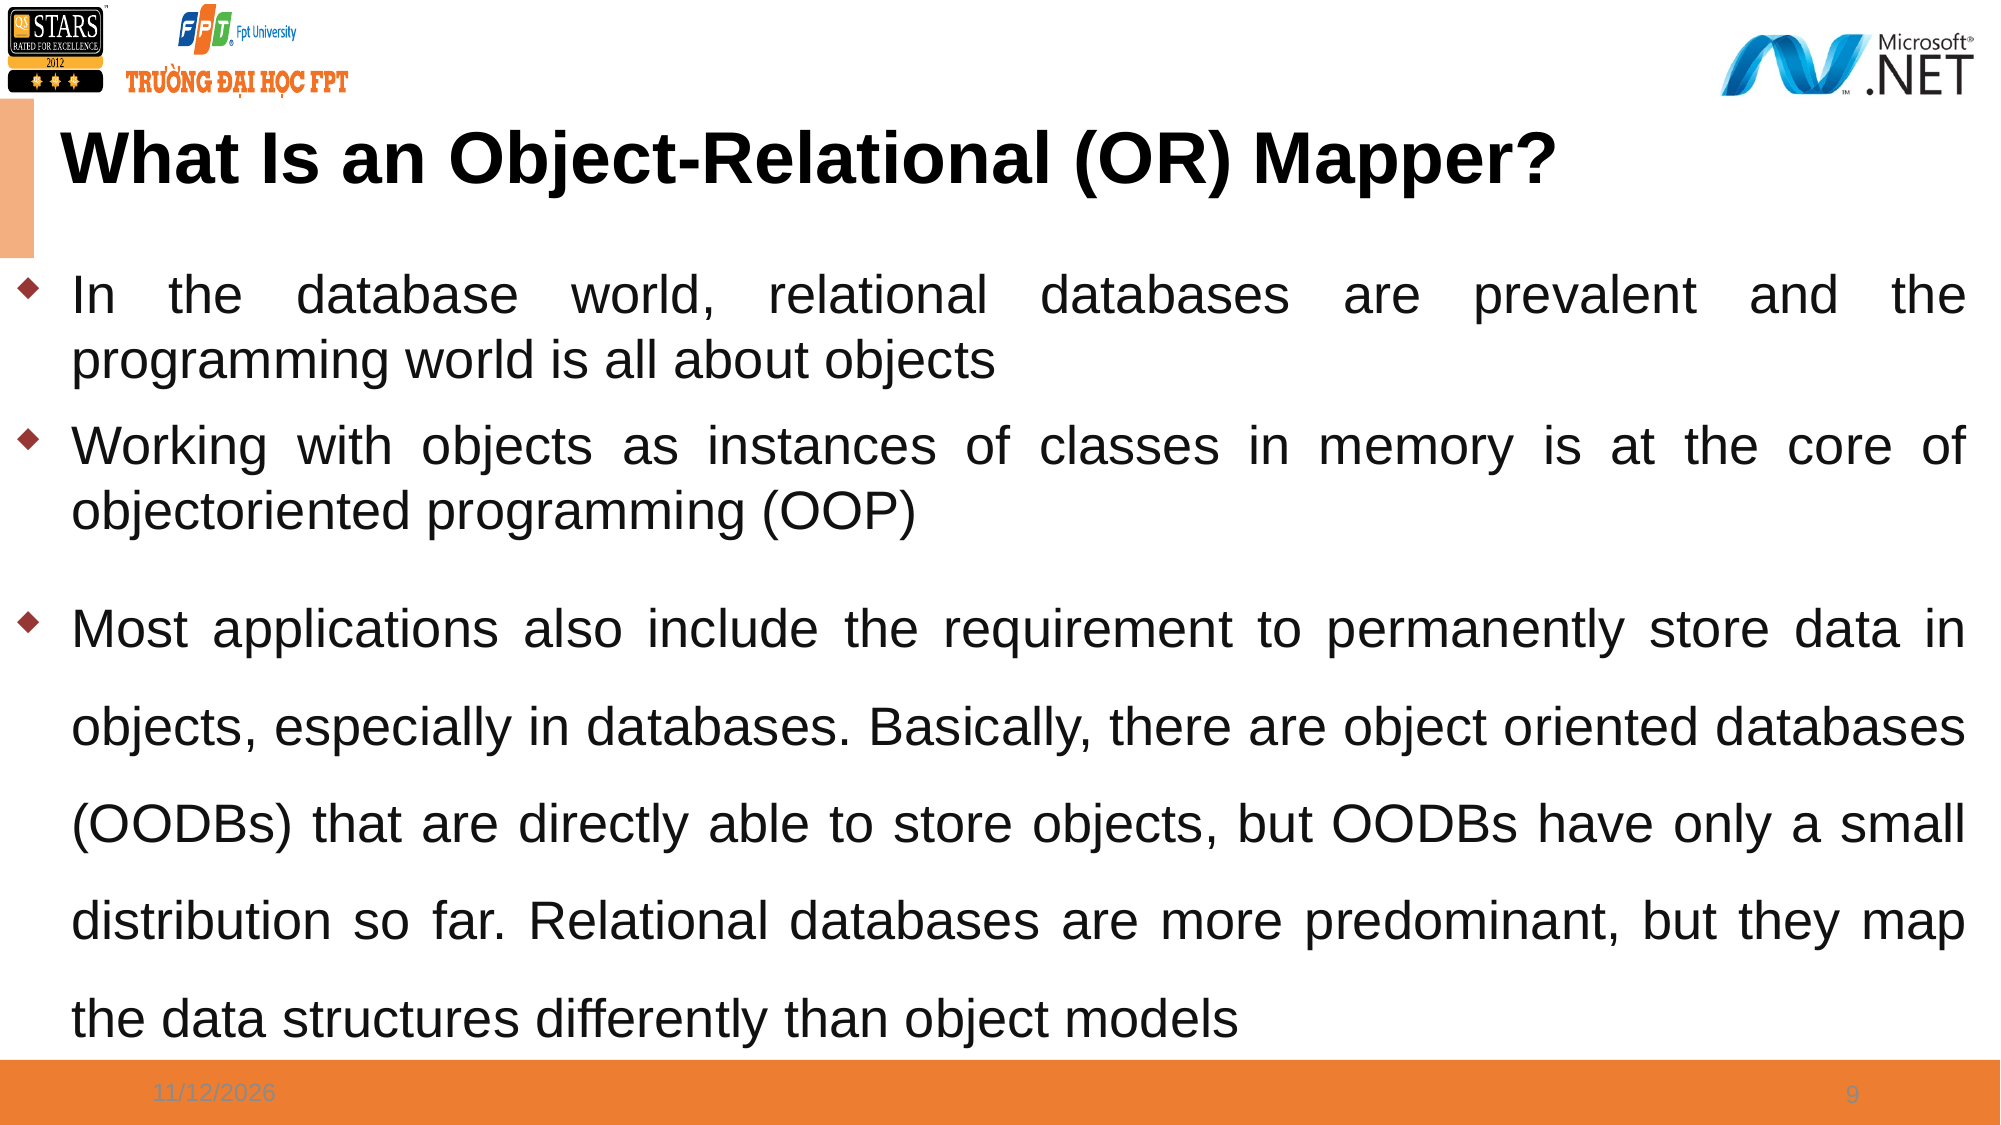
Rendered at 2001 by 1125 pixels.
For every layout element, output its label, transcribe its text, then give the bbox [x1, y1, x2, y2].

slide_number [137, 1061, 588, 1122]
title What Is an Object-Relational (OR) Mapper? [45, 112, 1957, 208]
text_box In the database world, relational databases are prevalent and the programming world is all about objects Working with objects as instances of classes in memory is at the core of objectoriented programming (OOP) Most applications also include the requirement to permanently store data in objects, especially in databases. Basically, there are object oriented databases (OODBs) that are directly able to store objects, but OODBs have only a small distribution so far. Relational databases are more predominant, but they map the data structures differently than object models [0, 252, 1985, 1056]
picture [1685, 0, 2001, 129]
slide_number 9 [1424, 1063, 1875, 1123]
